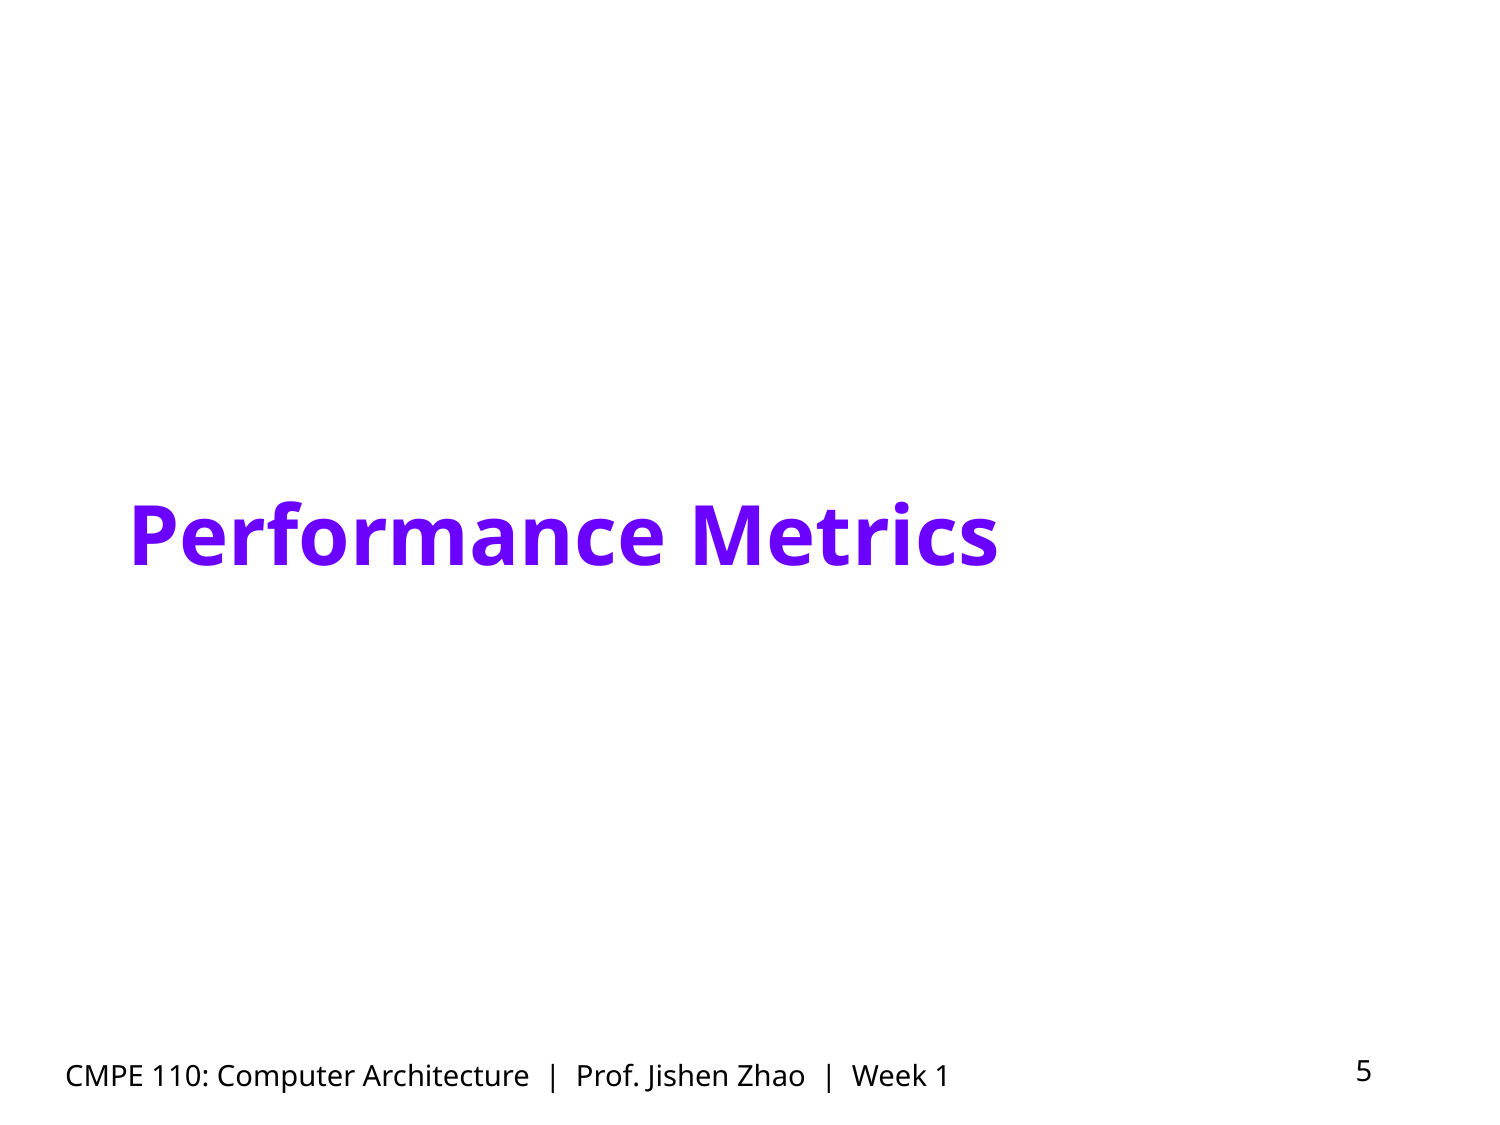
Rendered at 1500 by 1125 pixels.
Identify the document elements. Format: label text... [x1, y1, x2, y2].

slide_number 5 [1074, 1049, 1388, 1101]
title Performance Metrics [112, 474, 1388, 699]
footer CMPE 110: Computer Architecture | Prof. Jishen Zhao | Week 1 [49, 1049, 988, 1101]
